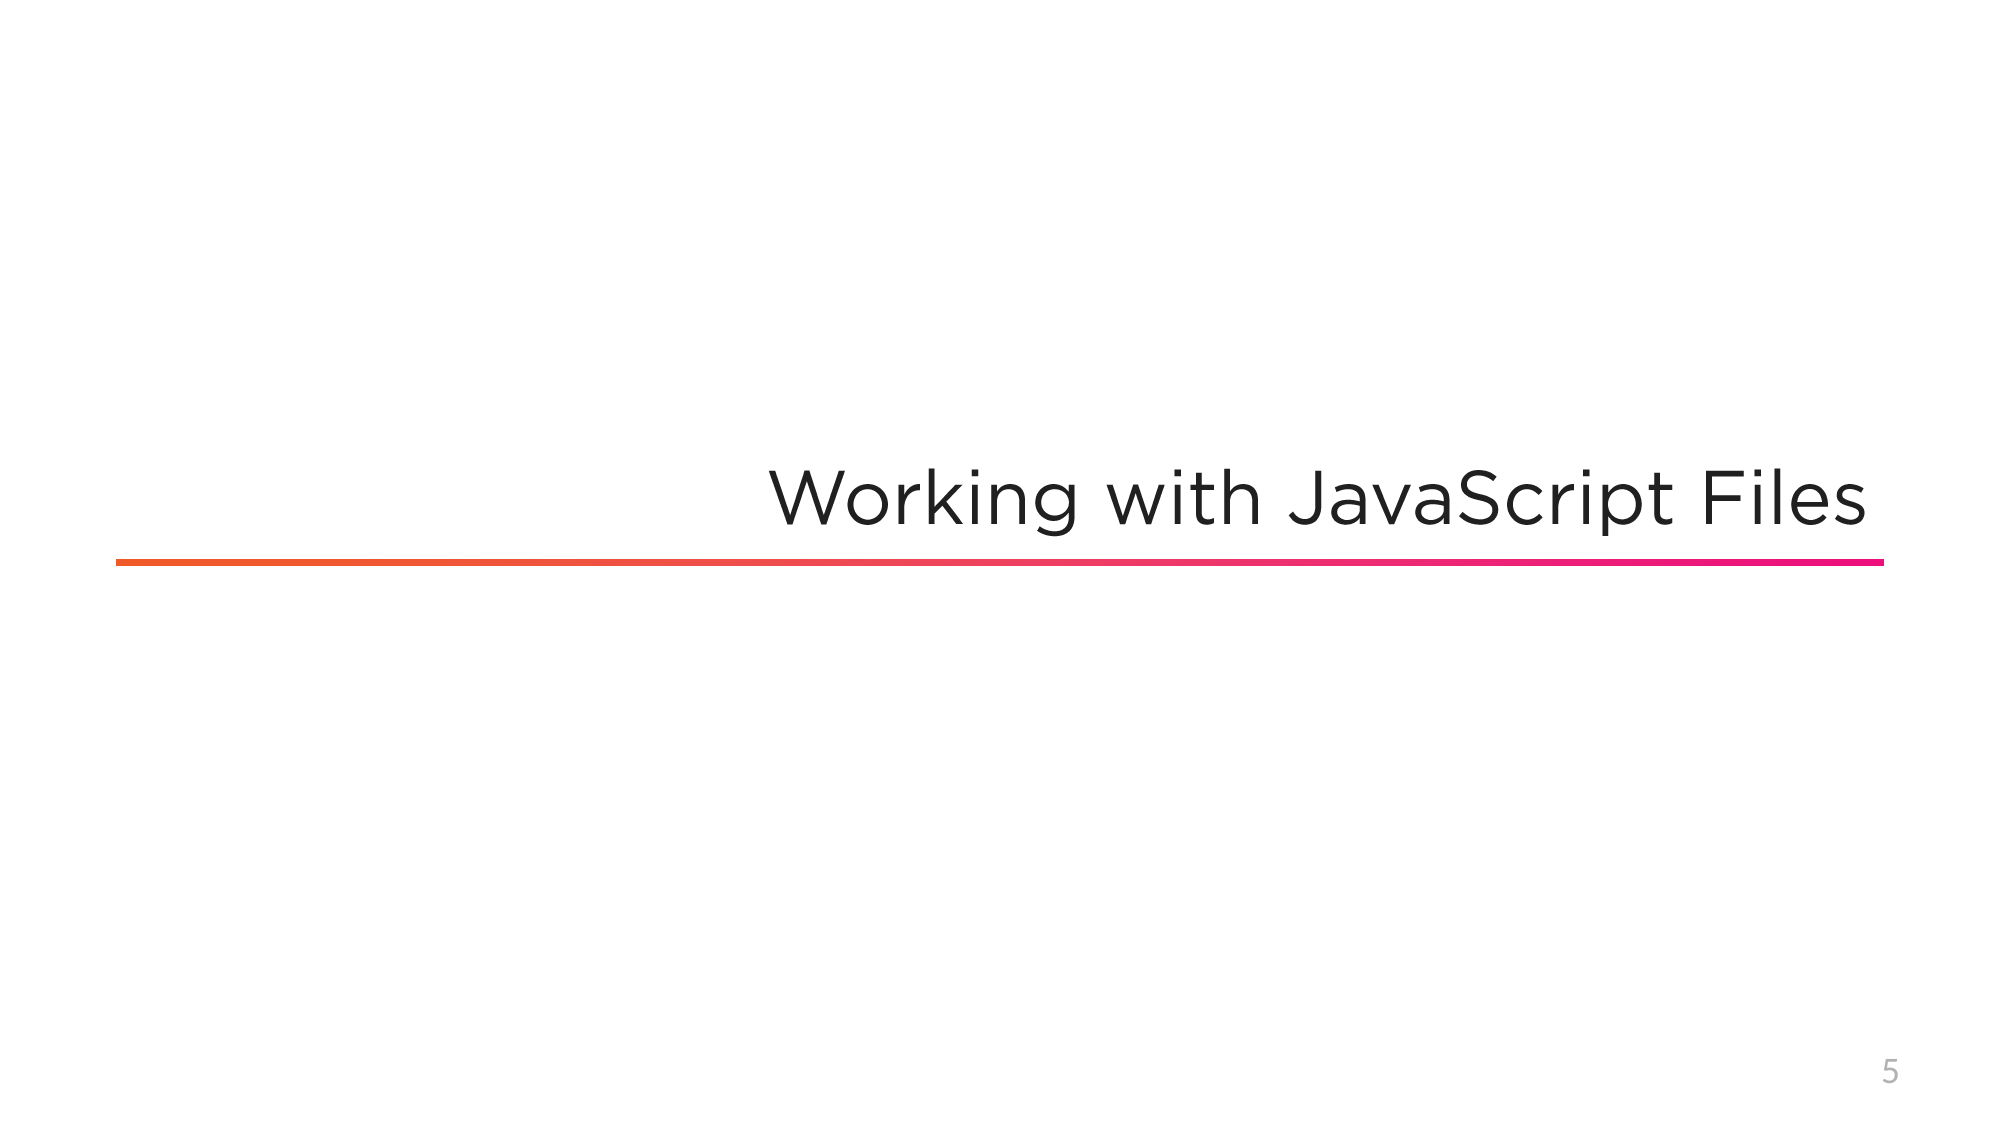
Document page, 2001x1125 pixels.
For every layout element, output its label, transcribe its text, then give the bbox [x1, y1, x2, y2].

slide_number 5 [1440, 1046, 1900, 1103]
picture [764, 450, 1908, 542]
picture [116, 559, 1884, 566]
